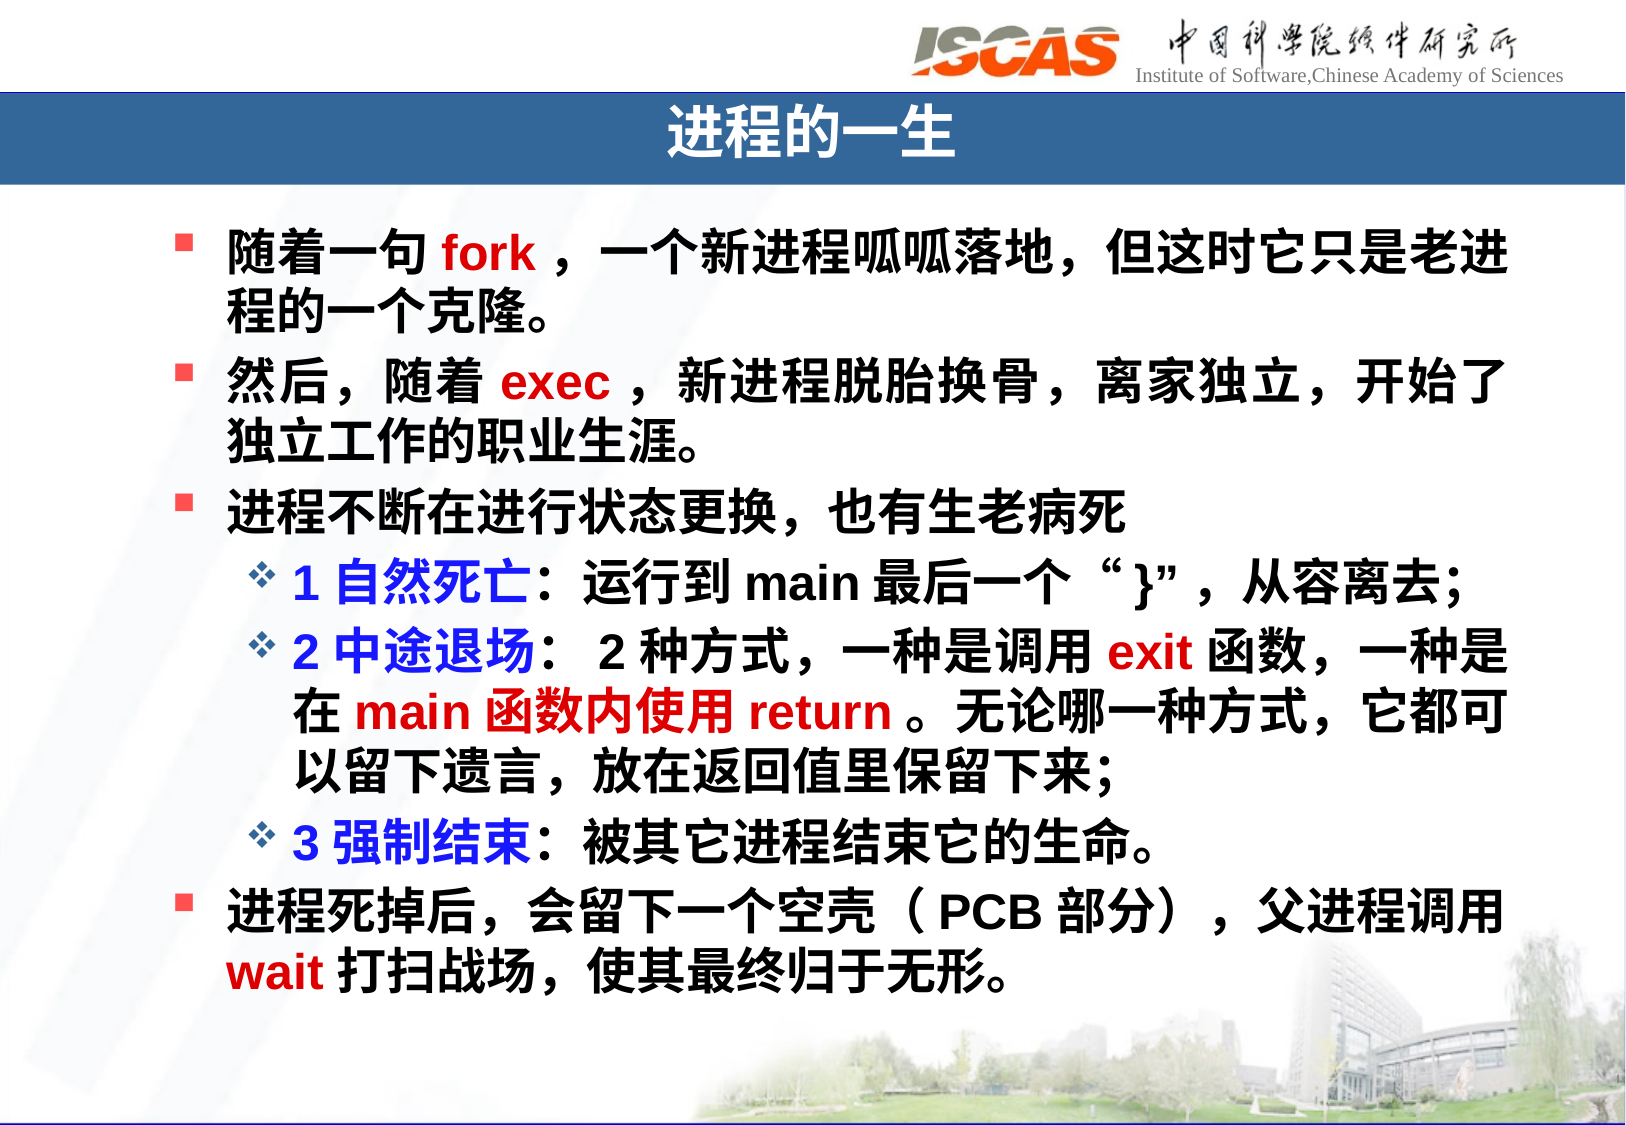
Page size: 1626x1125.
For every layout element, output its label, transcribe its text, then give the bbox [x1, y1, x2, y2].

picture [1166, 15, 1519, 71]
picture [0, 92, 1626, 1125]
list 随着一句fork，一个新进程呱呱落地，但这时它只是老进程的一个克隆。 然后，随着exec，新进程脱胎换骨，离家独立，开始了独立工作的职业生涯。 进程不断在进行状态更换，也有生老病死 1自然死亡：运行到main最后一个“}”，从容离去； 2中途退场：2种方式，一种是调用exit函数，一种是在main函数内使用return。无论哪一种方式，它都可以留下遗言，放在返回值里保留下来； 3强制结束：被其它进程结束它的生命。 进程死掉后，会留下一个空壳（PCB部分），父进程调用wait打扫战场，使其最终归于无形。 [155, 212, 1525, 1050]
title 进程的一生 [0, 93, 1625, 185]
picture [907, 18, 1132, 87]
